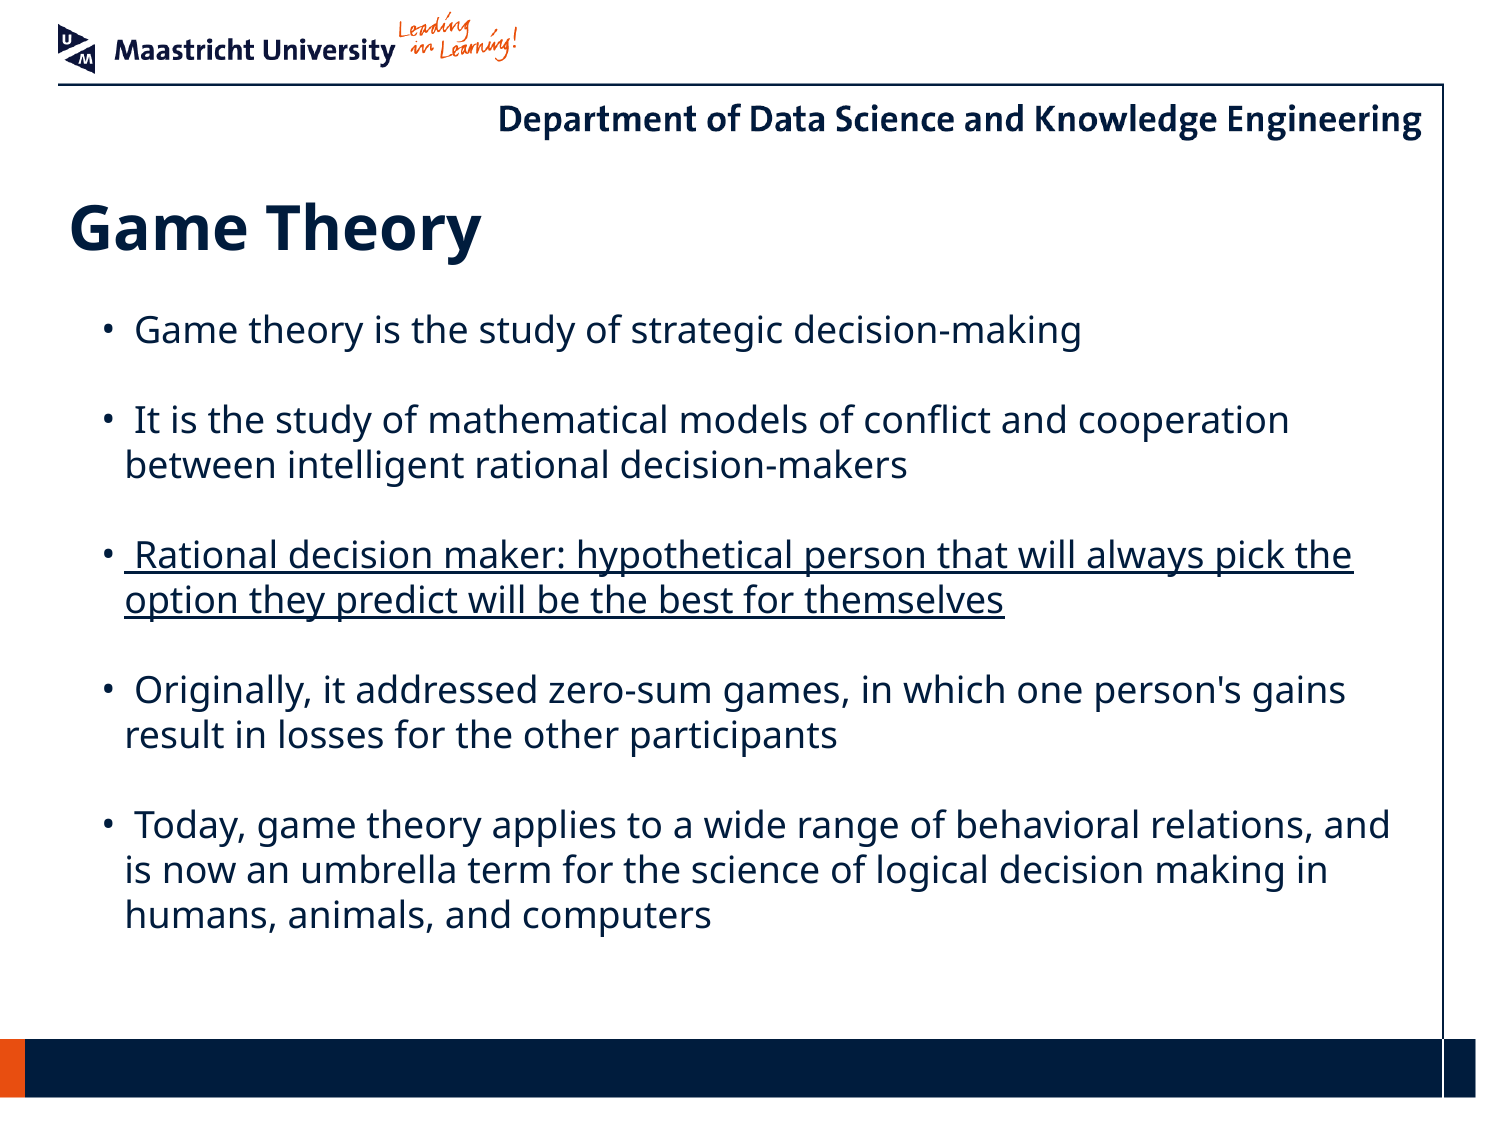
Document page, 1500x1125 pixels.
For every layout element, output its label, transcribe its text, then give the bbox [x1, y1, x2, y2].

title Game Theory [53, 172, 1421, 290]
picture [0, 0, 1500, 1125]
list Game theory is the study of strategic decision-making It is the study of mathematical models of conflict and cooperation between intelligent rational decision-makers Rational decision maker: hypothetical person that will always pick the option they predict will be the best for themselves Originally, it addressed zero-sum games, in which one person's gains result in losses for the other participants Today, game theory applies to a wide range of behavioral relations, and is now an umbrella term for the science of logical decision making in humans, animals, and computers [53, 290, 1421, 966]
